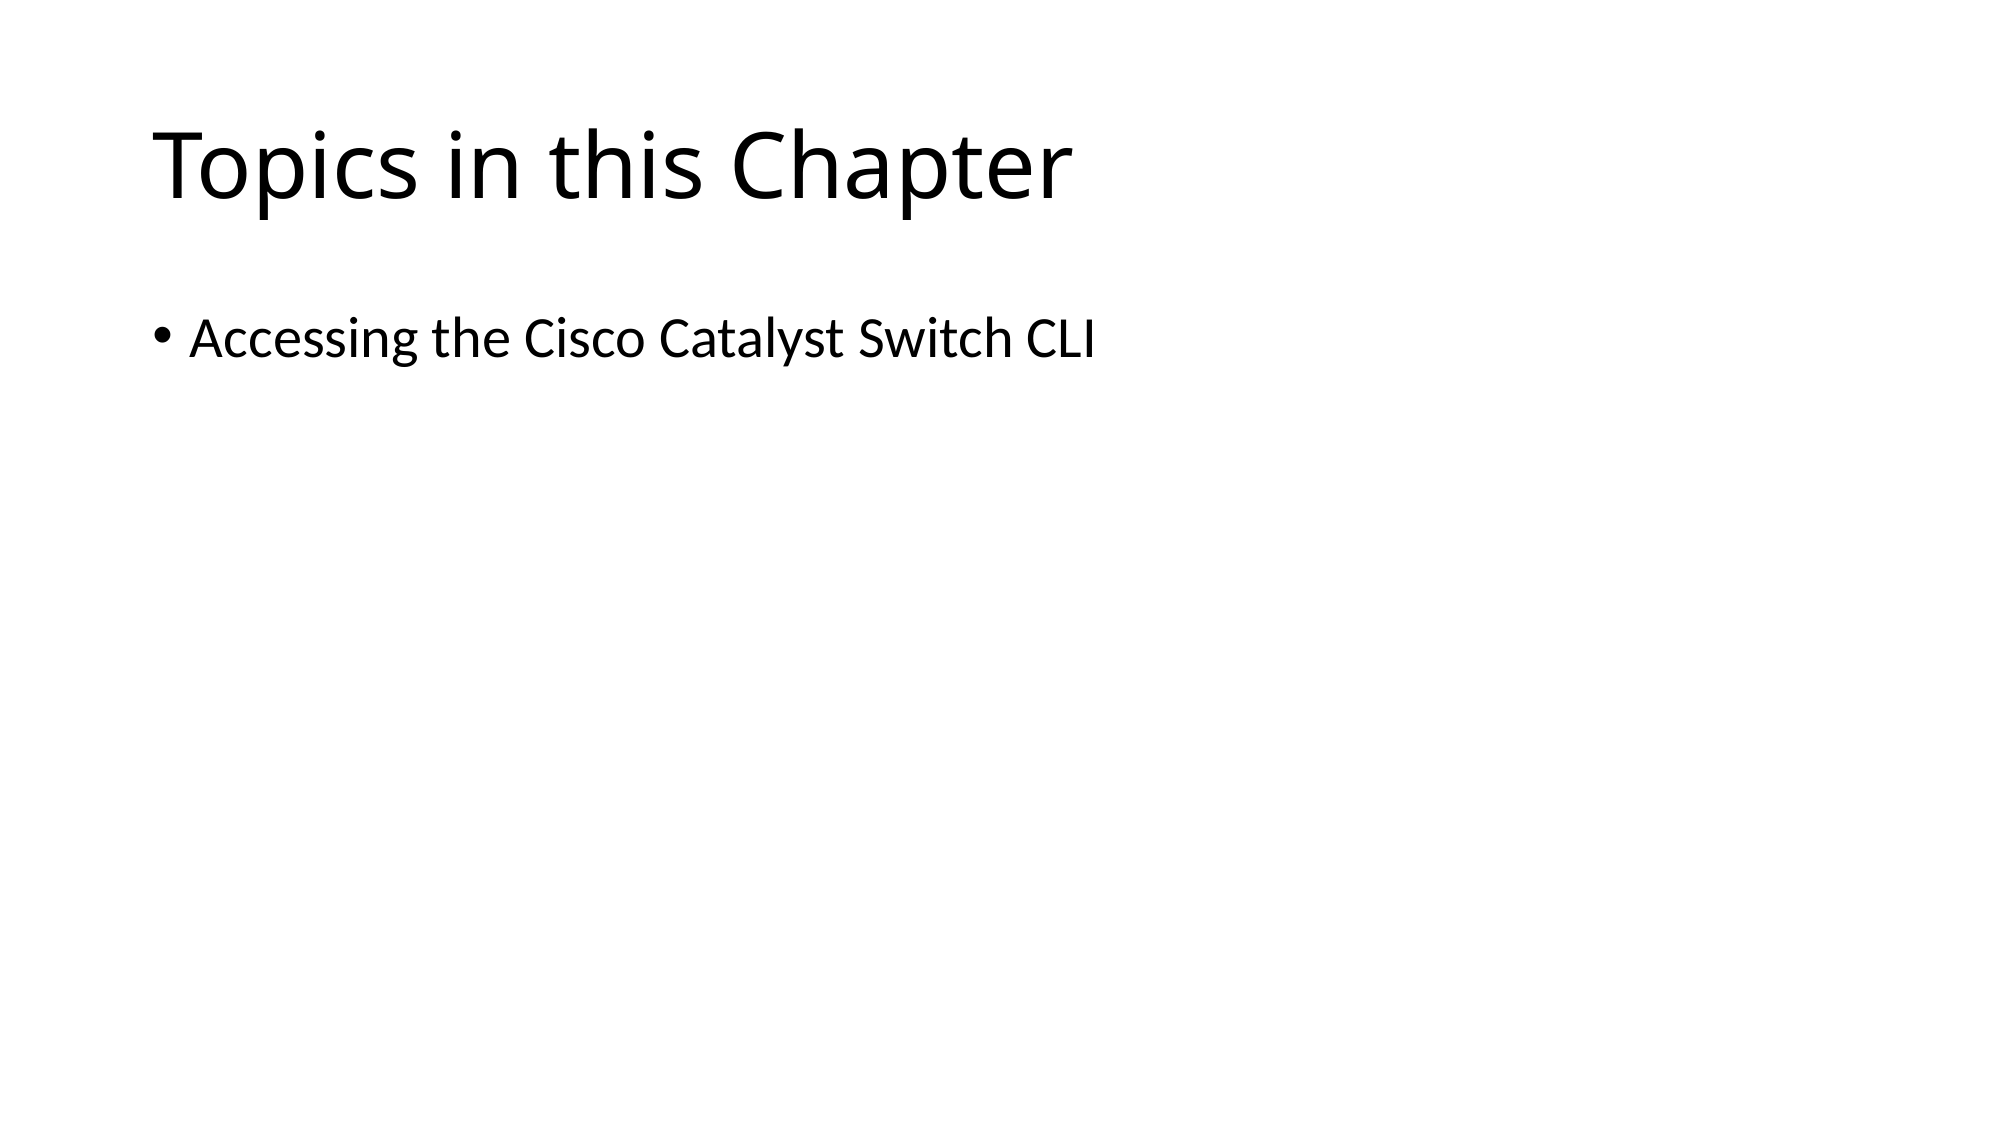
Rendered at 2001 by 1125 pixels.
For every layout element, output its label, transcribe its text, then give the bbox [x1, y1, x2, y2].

title Topics in this Chapter [137, 59, 1863, 278]
list Accessing the Cisco Catalyst Switch CLI [137, 299, 1863, 1014]
